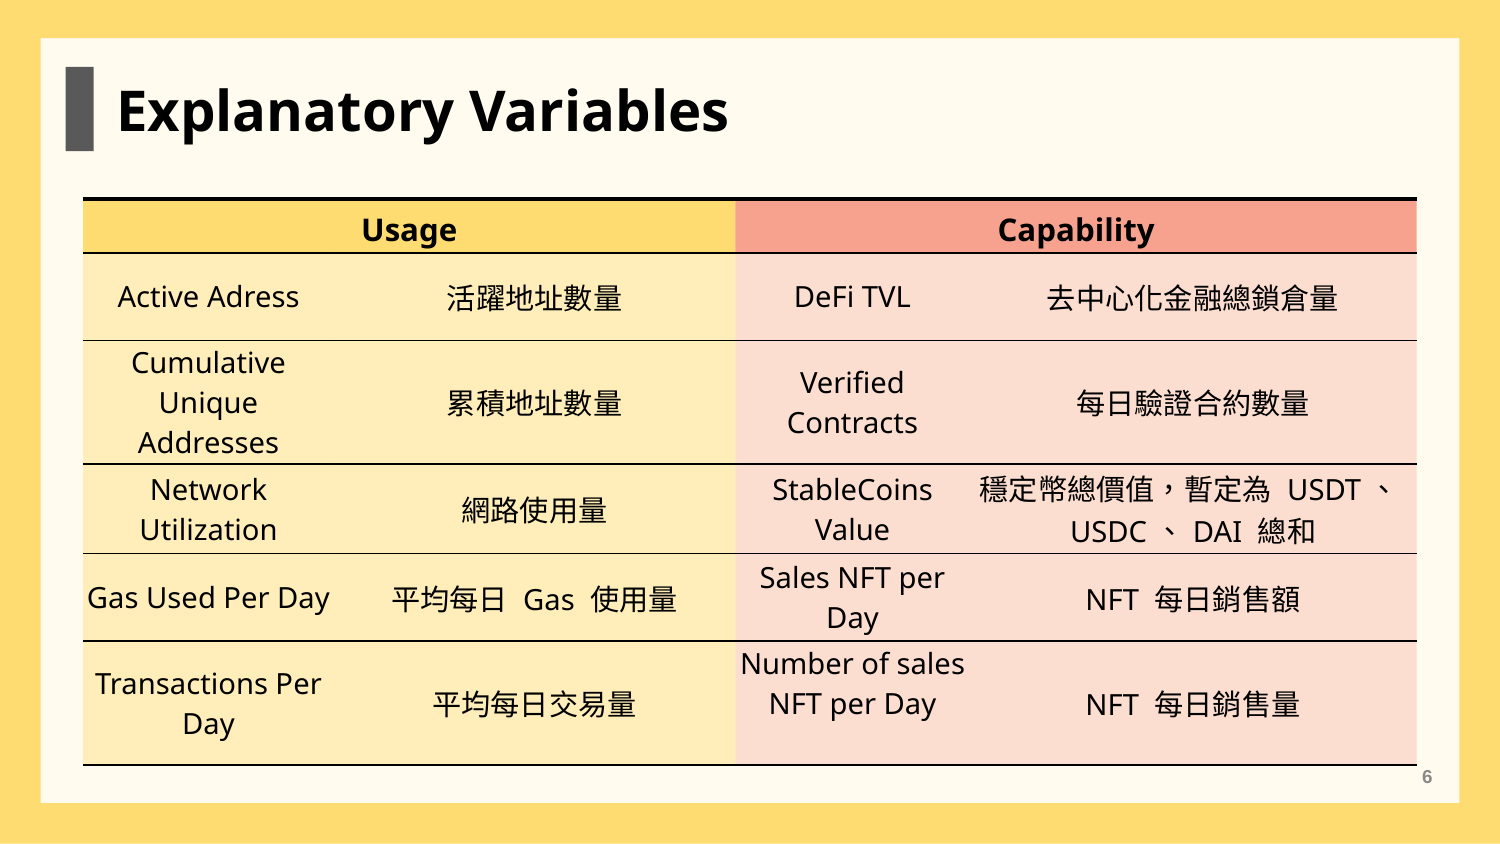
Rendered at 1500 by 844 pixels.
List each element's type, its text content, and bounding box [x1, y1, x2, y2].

table_cell Verified Contracts [735, 341, 970, 463]
text_box Explanatory Variables [105, 69, 1125, 150]
table_cell Transactions Per Day [83, 642, 334, 764]
table_cell StableCoins Value [735, 465, 970, 553]
table_cell Number of sales NFT per Day [735, 642, 970, 764]
table_cell Network Utilization [83, 465, 334, 553]
table_cell DeFi TVL [735, 254, 970, 340]
table_cell NFT 每日銷售額 [970, 554, 1417, 640]
table_cell 活躍地址數量 [334, 254, 735, 340]
table_cell 累積地址數量 [334, 341, 735, 463]
text_box [65, 66, 94, 152]
table_cell 網路使用量 [334, 465, 735, 553]
table_cell 平均每日交易量 [334, 642, 735, 764]
table_cell Active Adress [83, 254, 334, 340]
table_cell 穩定幣總價值，暫定為 USDT、USDC、DAI 總和 [970, 465, 1417, 553]
table_cell NFT 每日銷售量 [970, 642, 1417, 764]
table_header Usage [83, 201, 735, 252]
table_cell 去中心化金融總鎖倉量 [970, 254, 1417, 340]
table_cell 每日驗證合約數量 [970, 341, 1417, 463]
table_cell Cumulative Unique Addresses [83, 341, 334, 463]
table_header Capability [735, 201, 1417, 252]
slide_number ‹#› [1106, 753, 1444, 799]
table_cell 平均每日 Gas 使用量 [334, 554, 735, 640]
text_box [0, 0, 1500, 844]
table_cell Gas Used Per Day [83, 554, 334, 640]
table_cell Sales NFT per Day [735, 554, 970, 640]
